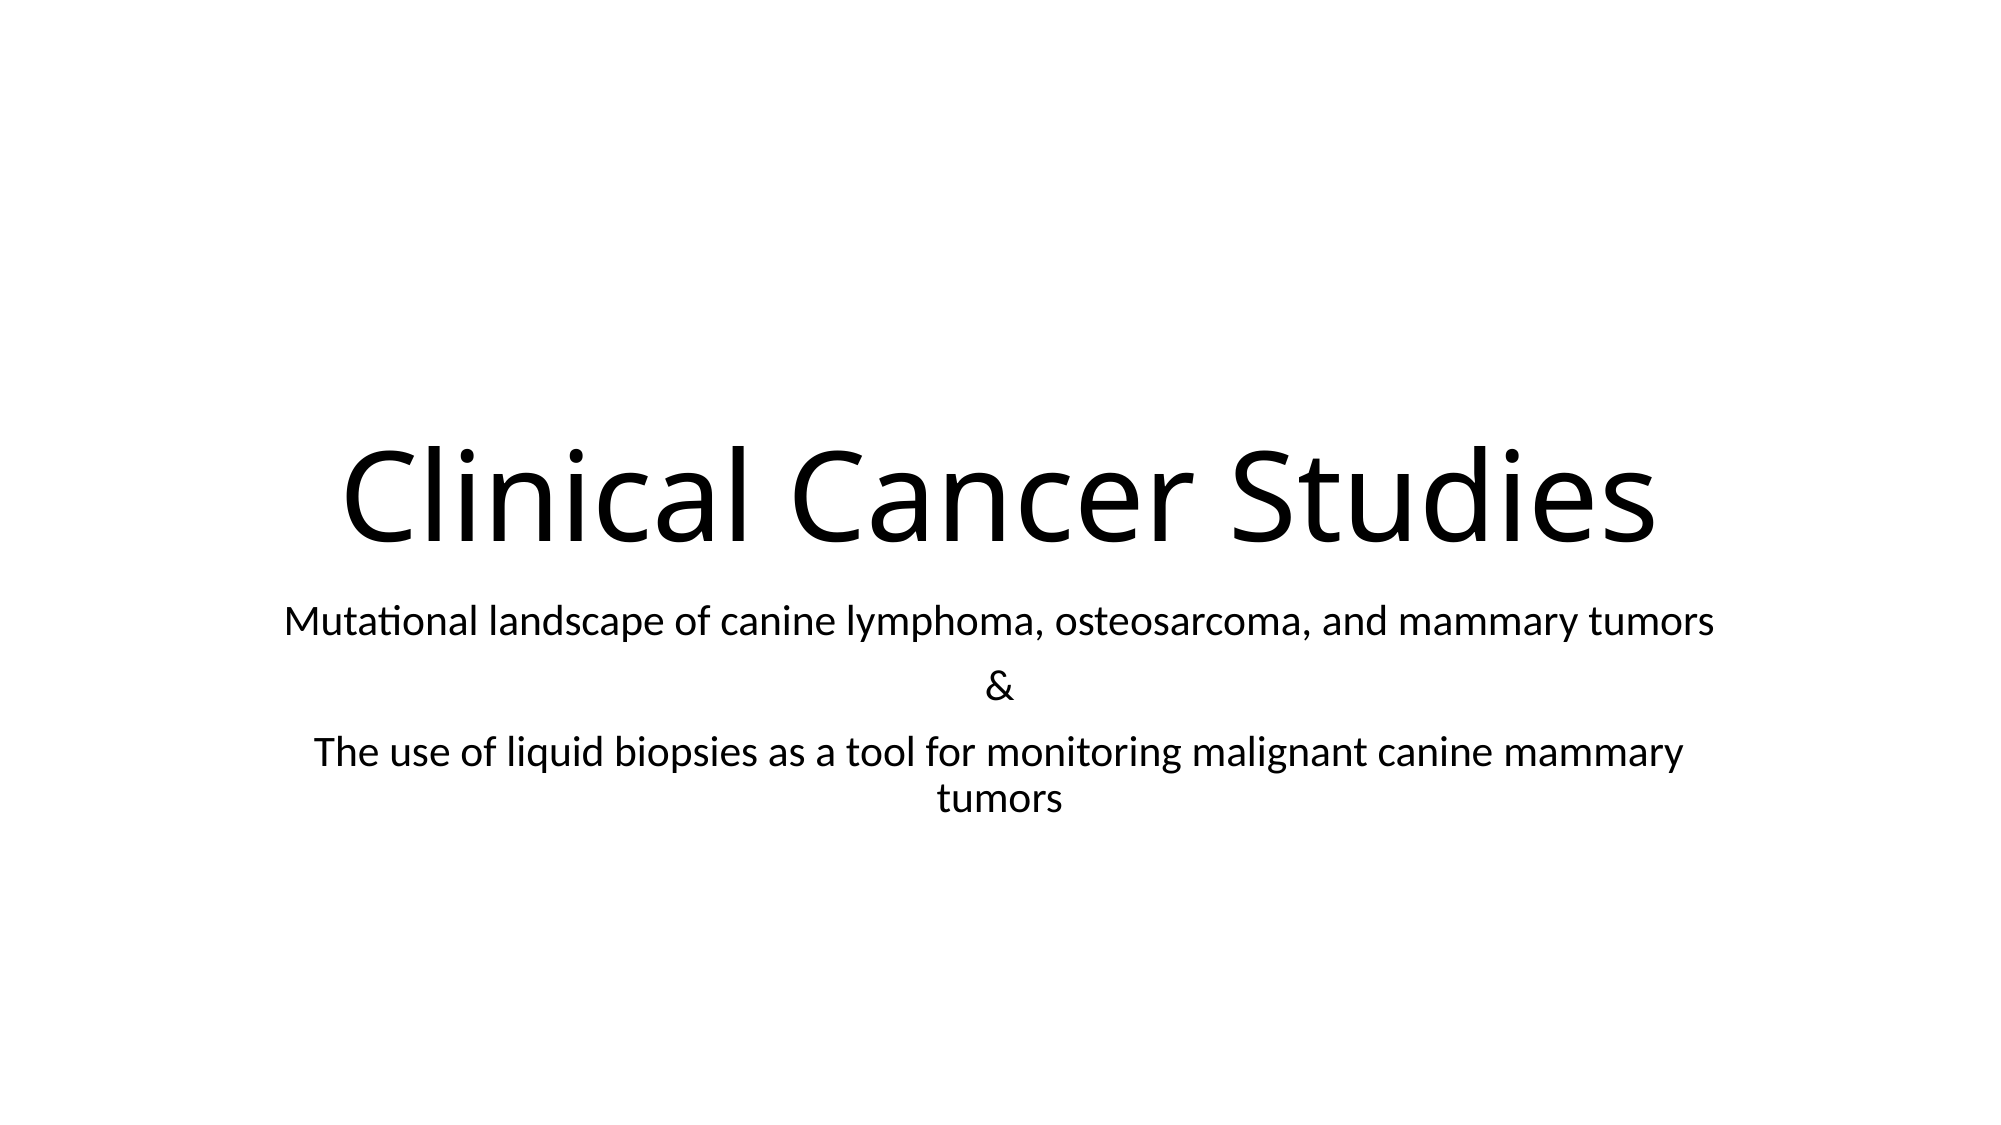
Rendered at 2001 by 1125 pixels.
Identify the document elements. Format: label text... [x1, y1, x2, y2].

title Clinical Cancer Studies [249, 184, 1750, 576]
subtitle Mutational landscape of canine lymphoma, osteosarcoma, and mammary tumors & The use of liquid biopsies as a tool for monitoring malignant canine mammary tumors [249, 590, 1750, 863]
